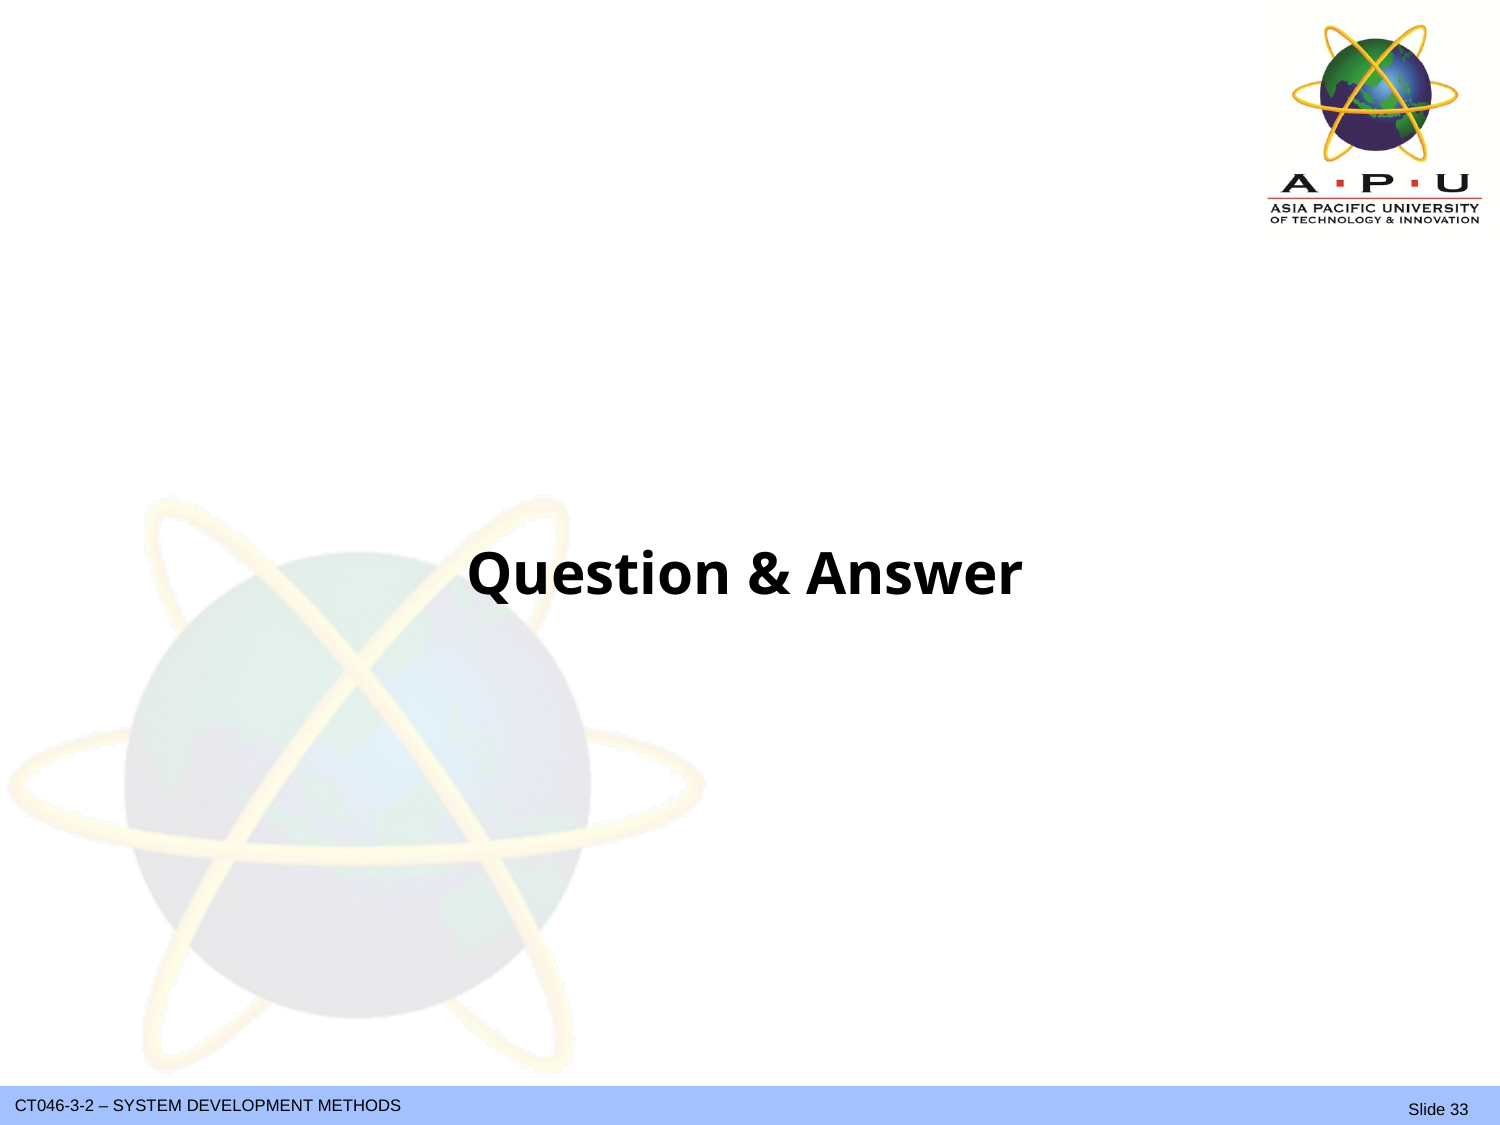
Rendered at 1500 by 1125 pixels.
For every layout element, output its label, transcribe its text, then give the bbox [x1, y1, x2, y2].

picture [1251, 0, 1500, 249]
title Question & Answer [167, 477, 1324, 666]
